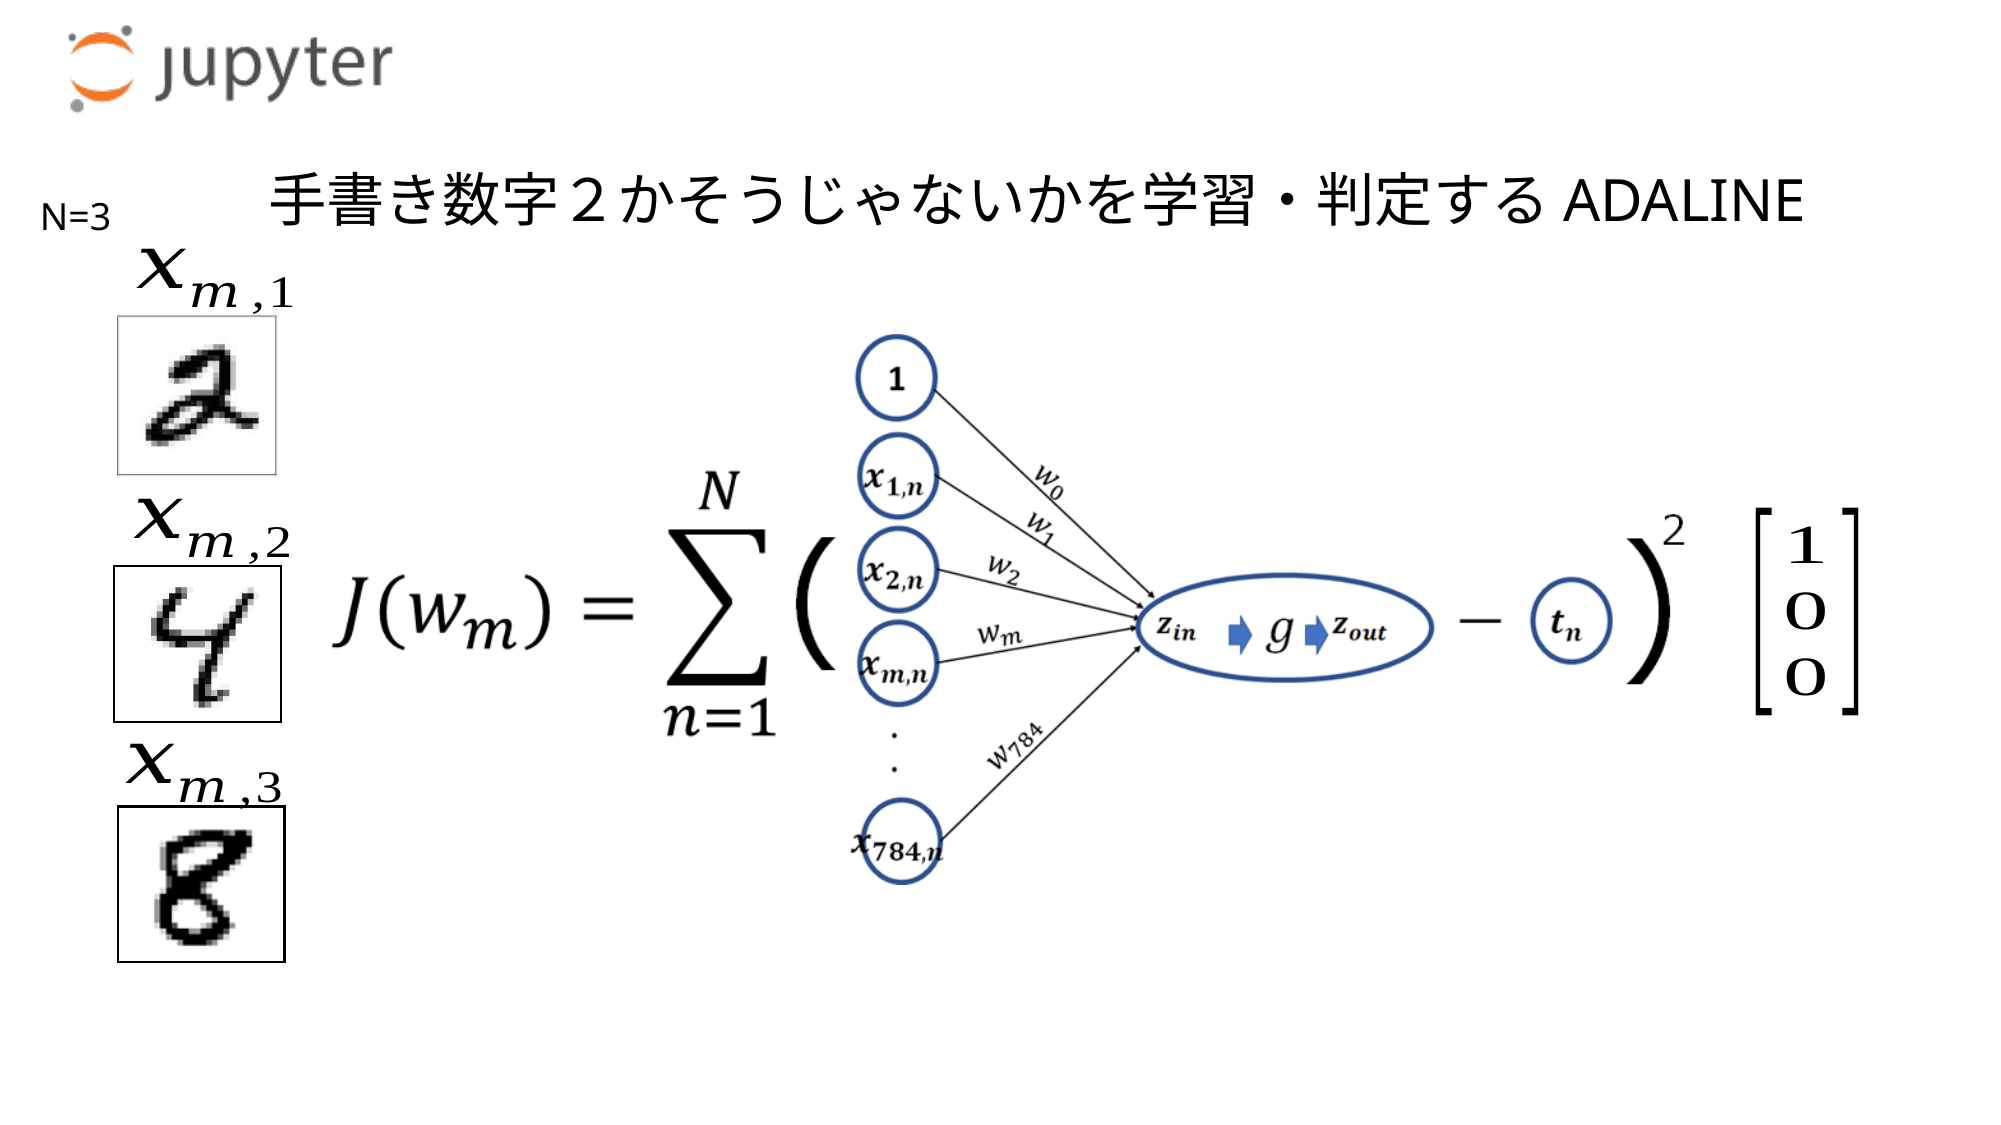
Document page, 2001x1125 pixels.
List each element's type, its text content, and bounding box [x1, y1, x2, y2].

text_box [113, 565, 282, 723]
text_box [117, 805, 122, 963]
picture [68, 25, 394, 114]
text_box [280, 805, 286, 963]
picture [131, 573, 273, 716]
text_box N=3 [25, 185, 127, 245]
picture [116, 310, 283, 484]
text_box 手書き数字２かそうじゃないかを学習・判定するADALINE [253, 155, 1822, 241]
picture [310, 334, 1771, 885]
picture [122, 803, 280, 965]
